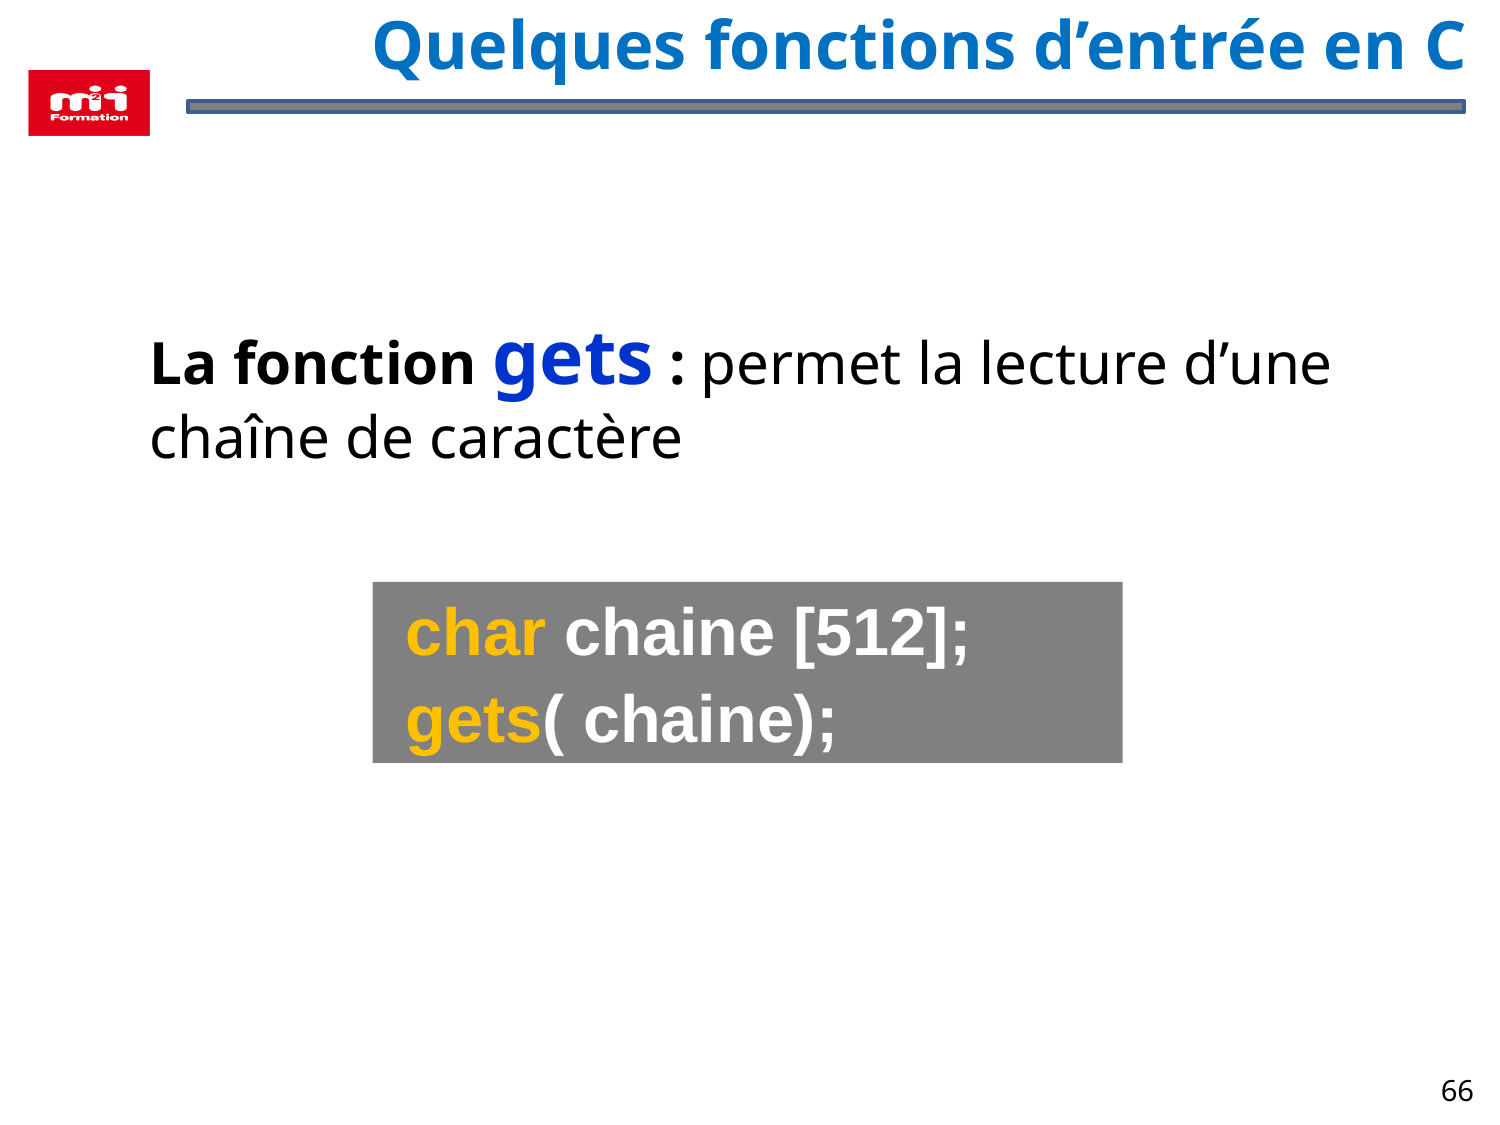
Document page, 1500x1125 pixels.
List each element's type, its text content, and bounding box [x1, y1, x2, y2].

text_box char chaine [512]; gets( chaine); [372, 581, 1123, 763]
text_box La fonction gets : permet la lecture d’une chaîne de caractère [74, 302, 1425, 632]
slide_number 66 [1414, 1065, 1500, 1125]
title Quelques fonctions d’entrée en C [0, 0, 1483, 183]
